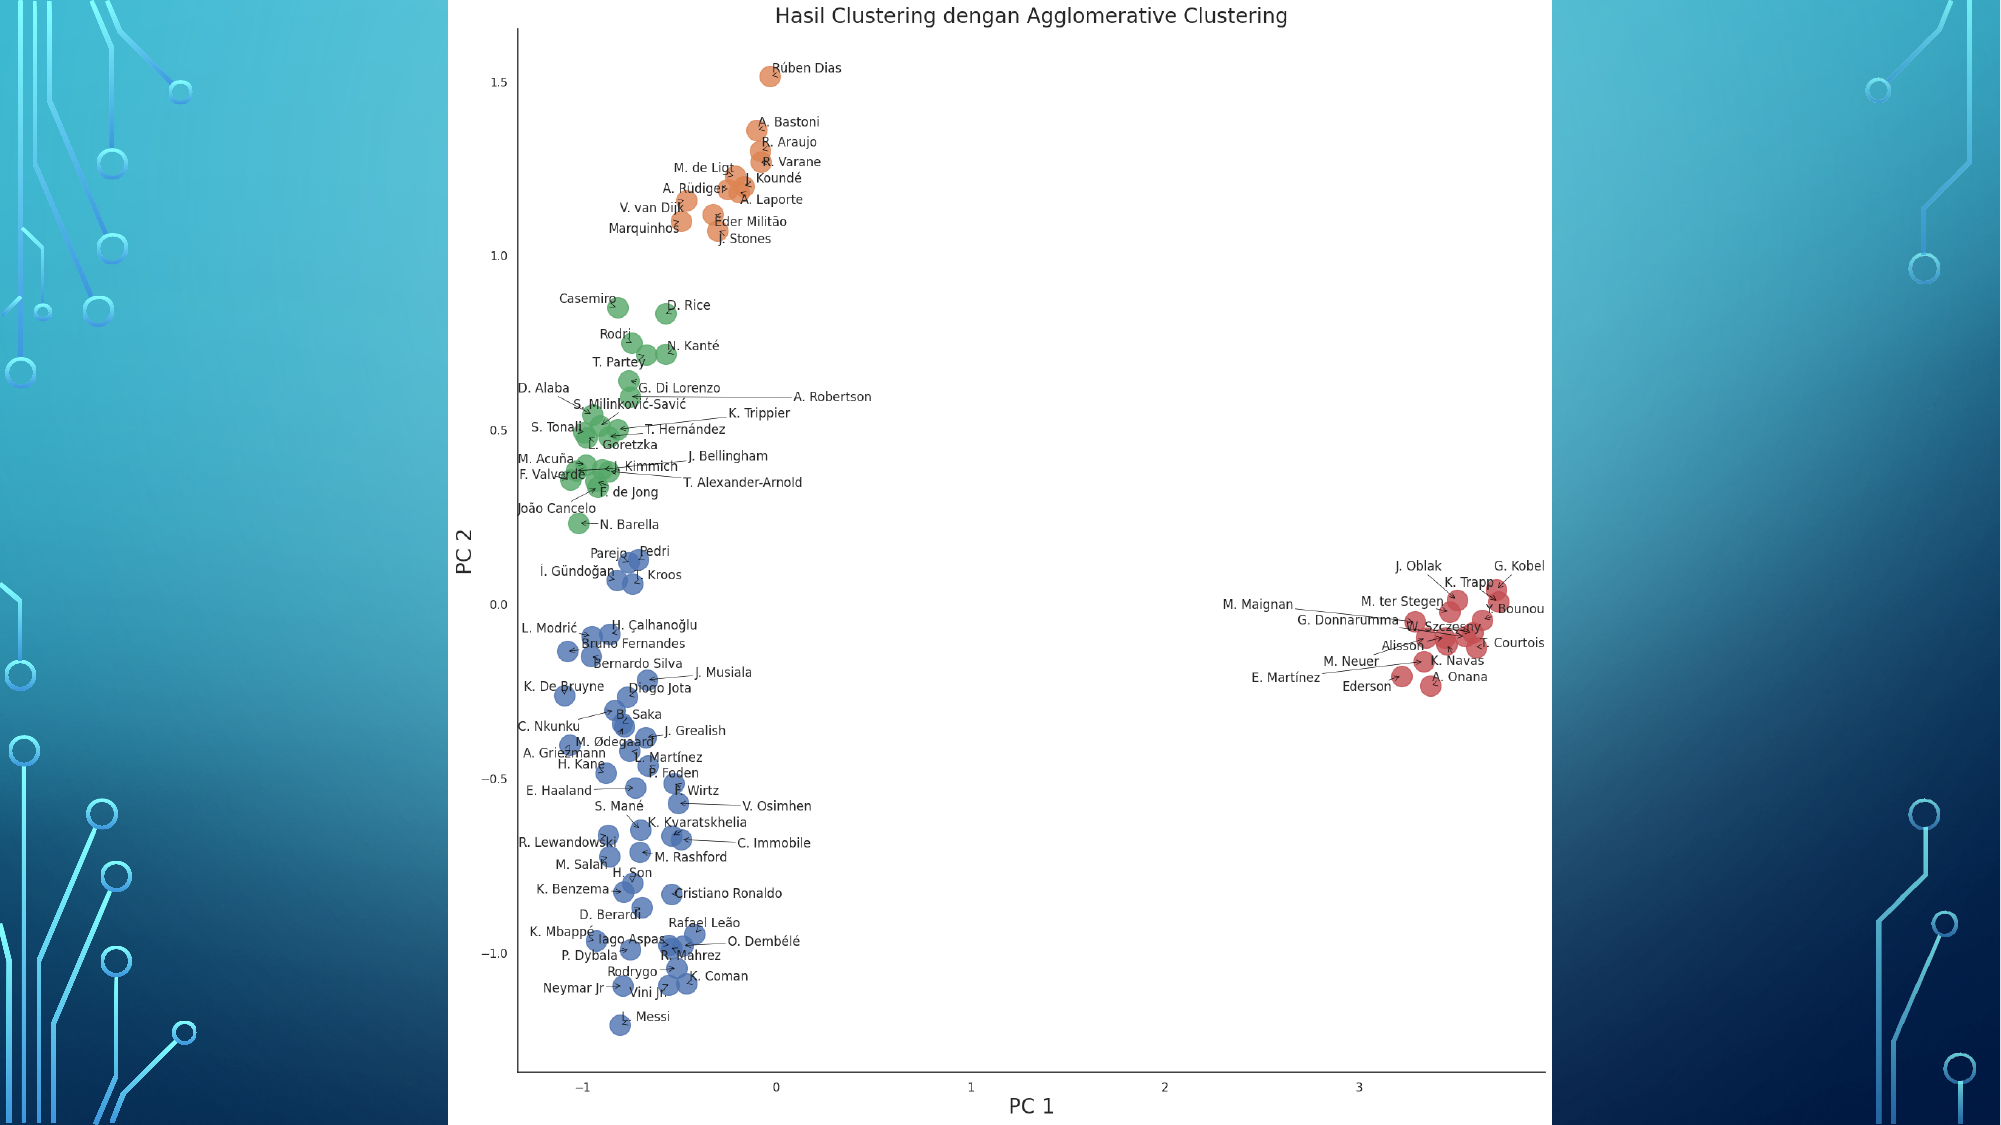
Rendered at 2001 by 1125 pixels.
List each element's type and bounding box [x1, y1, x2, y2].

picture [448, 0, 1552, 1125]
